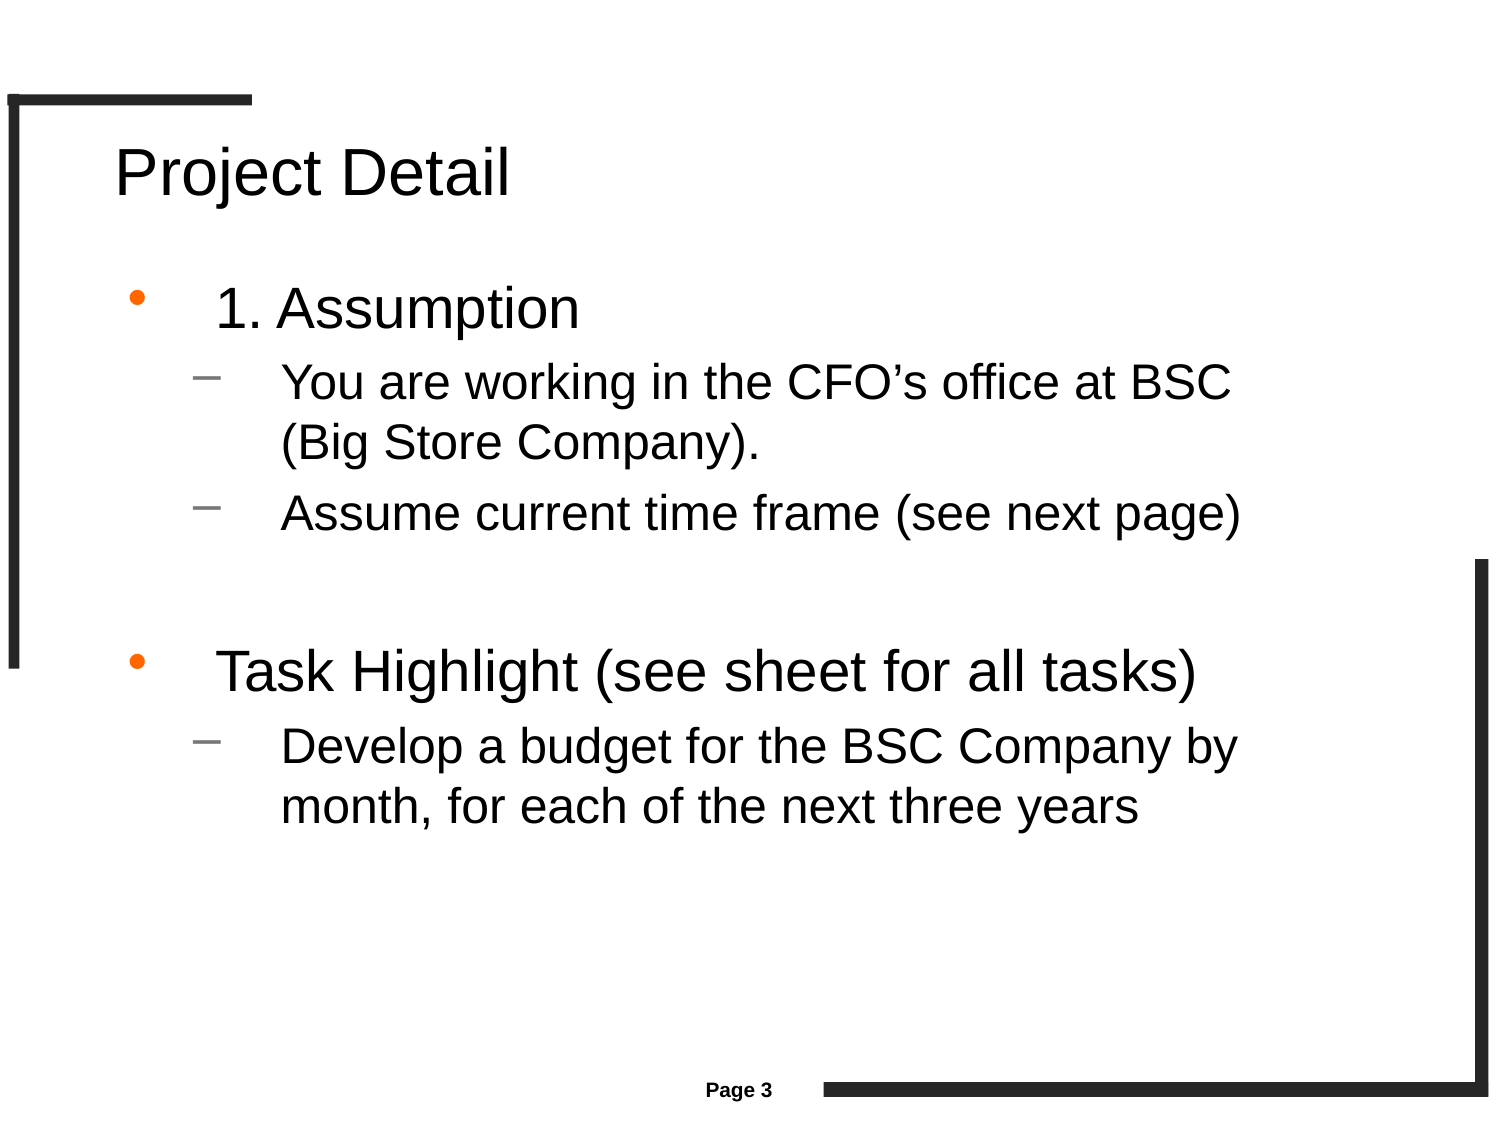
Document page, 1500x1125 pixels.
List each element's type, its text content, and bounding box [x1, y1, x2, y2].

title Project Detail [99, 112, 1413, 225]
list 1. Assumption You are working in the CFO’s office at BSC (Big Store Company). Assume current time frame (see next page) Task Highlight (see sheet for all tasks) Develop a budget for the BSC Company by month, for each of the next three years [112, 262, 1388, 1024]
slide_number Page 3 [666, 1068, 812, 1125]
